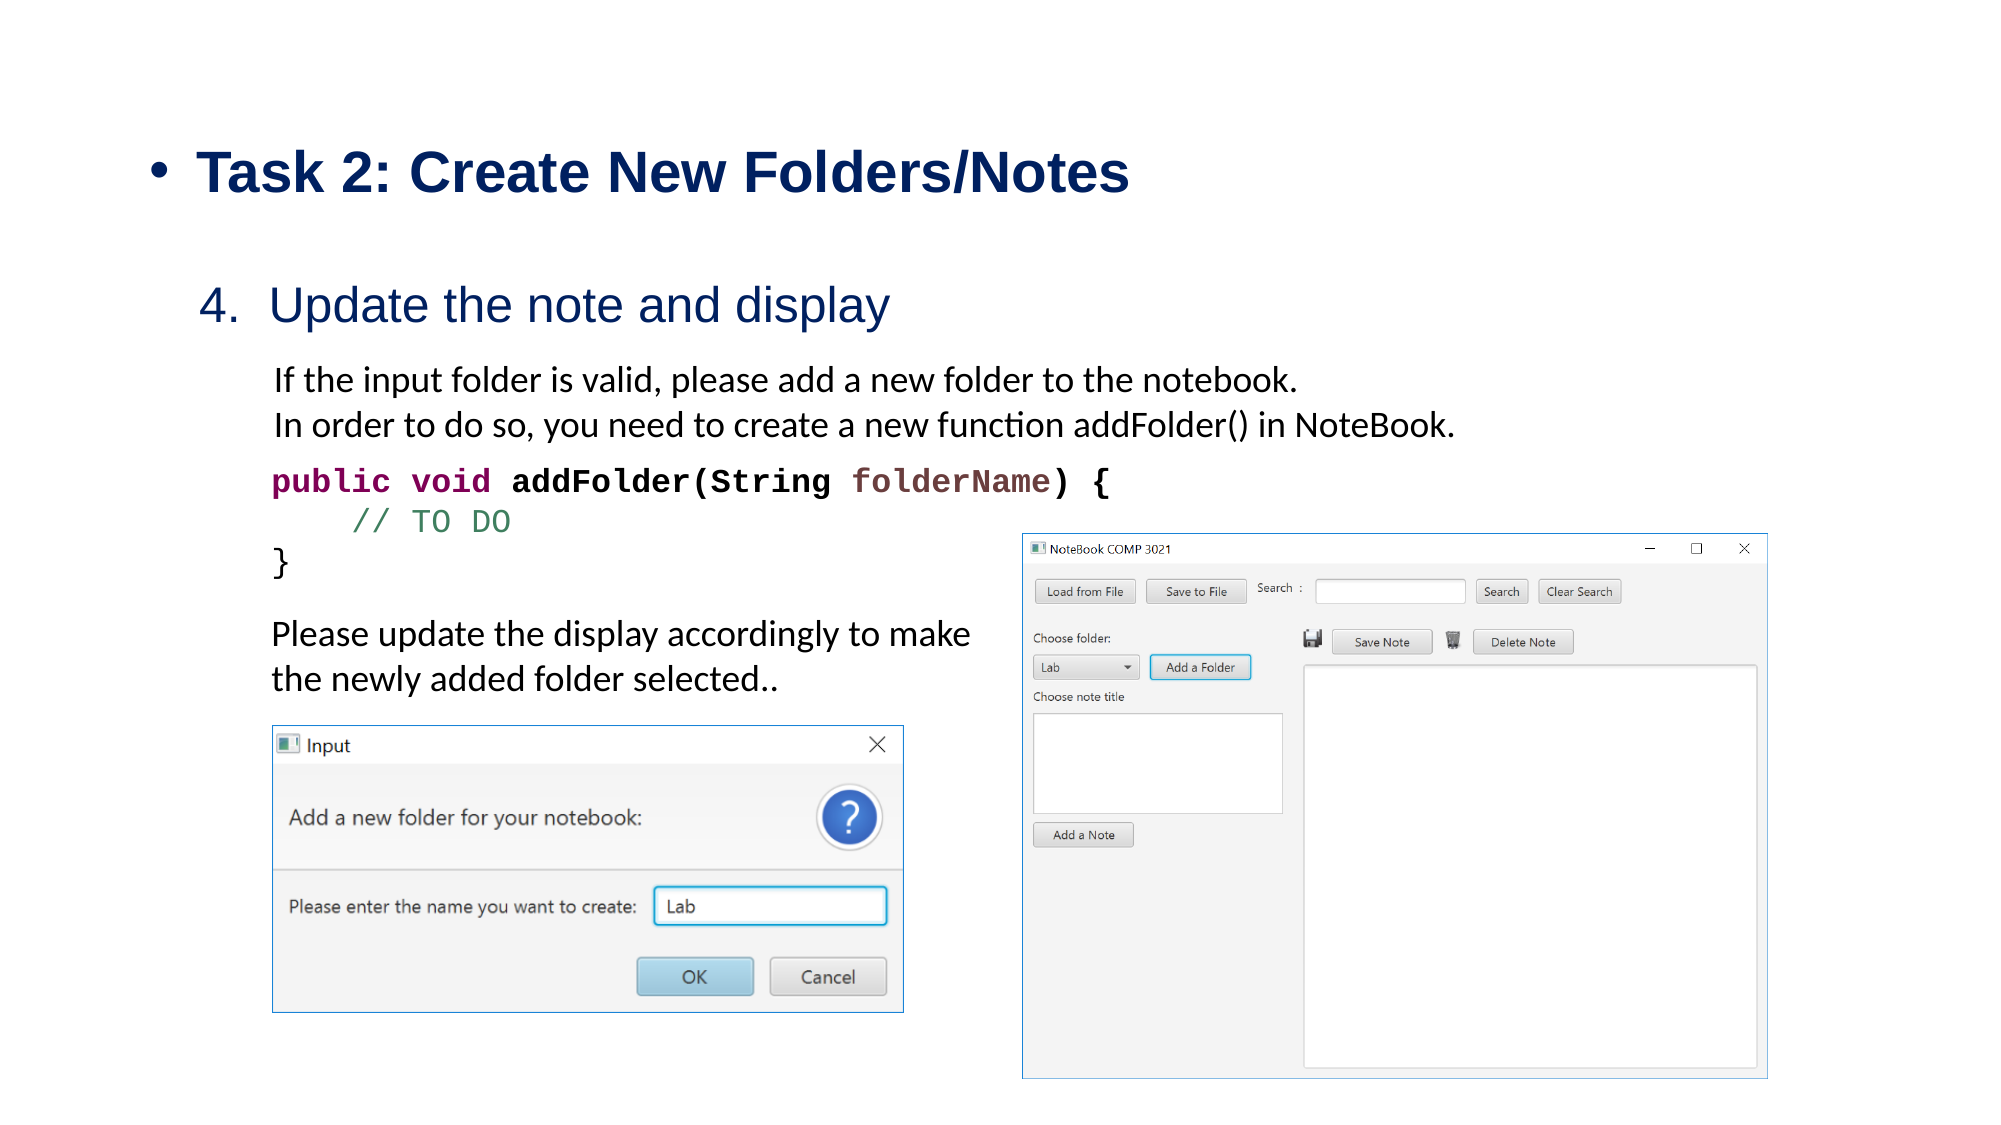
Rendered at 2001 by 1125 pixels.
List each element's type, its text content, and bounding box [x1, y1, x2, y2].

text_box public void addFolder(String folderName) { // TO DO } [256, 451, 1257, 586]
picture [272, 725, 904, 1013]
picture [1022, 533, 1768, 1079]
text_box If the input folder is valid, please add a new folder to the notebook. In order to do so, you need to create a new function addFolder() in NoteBook. [259, 347, 1473, 453]
text_box 4. Update the note and display [184, 265, 1882, 340]
text_box Please update the display accordingly to make the newly added folder selected.. [256, 601, 1004, 707]
text_box Task 2: Create New Folders/Notes [134, 126, 1344, 212]
